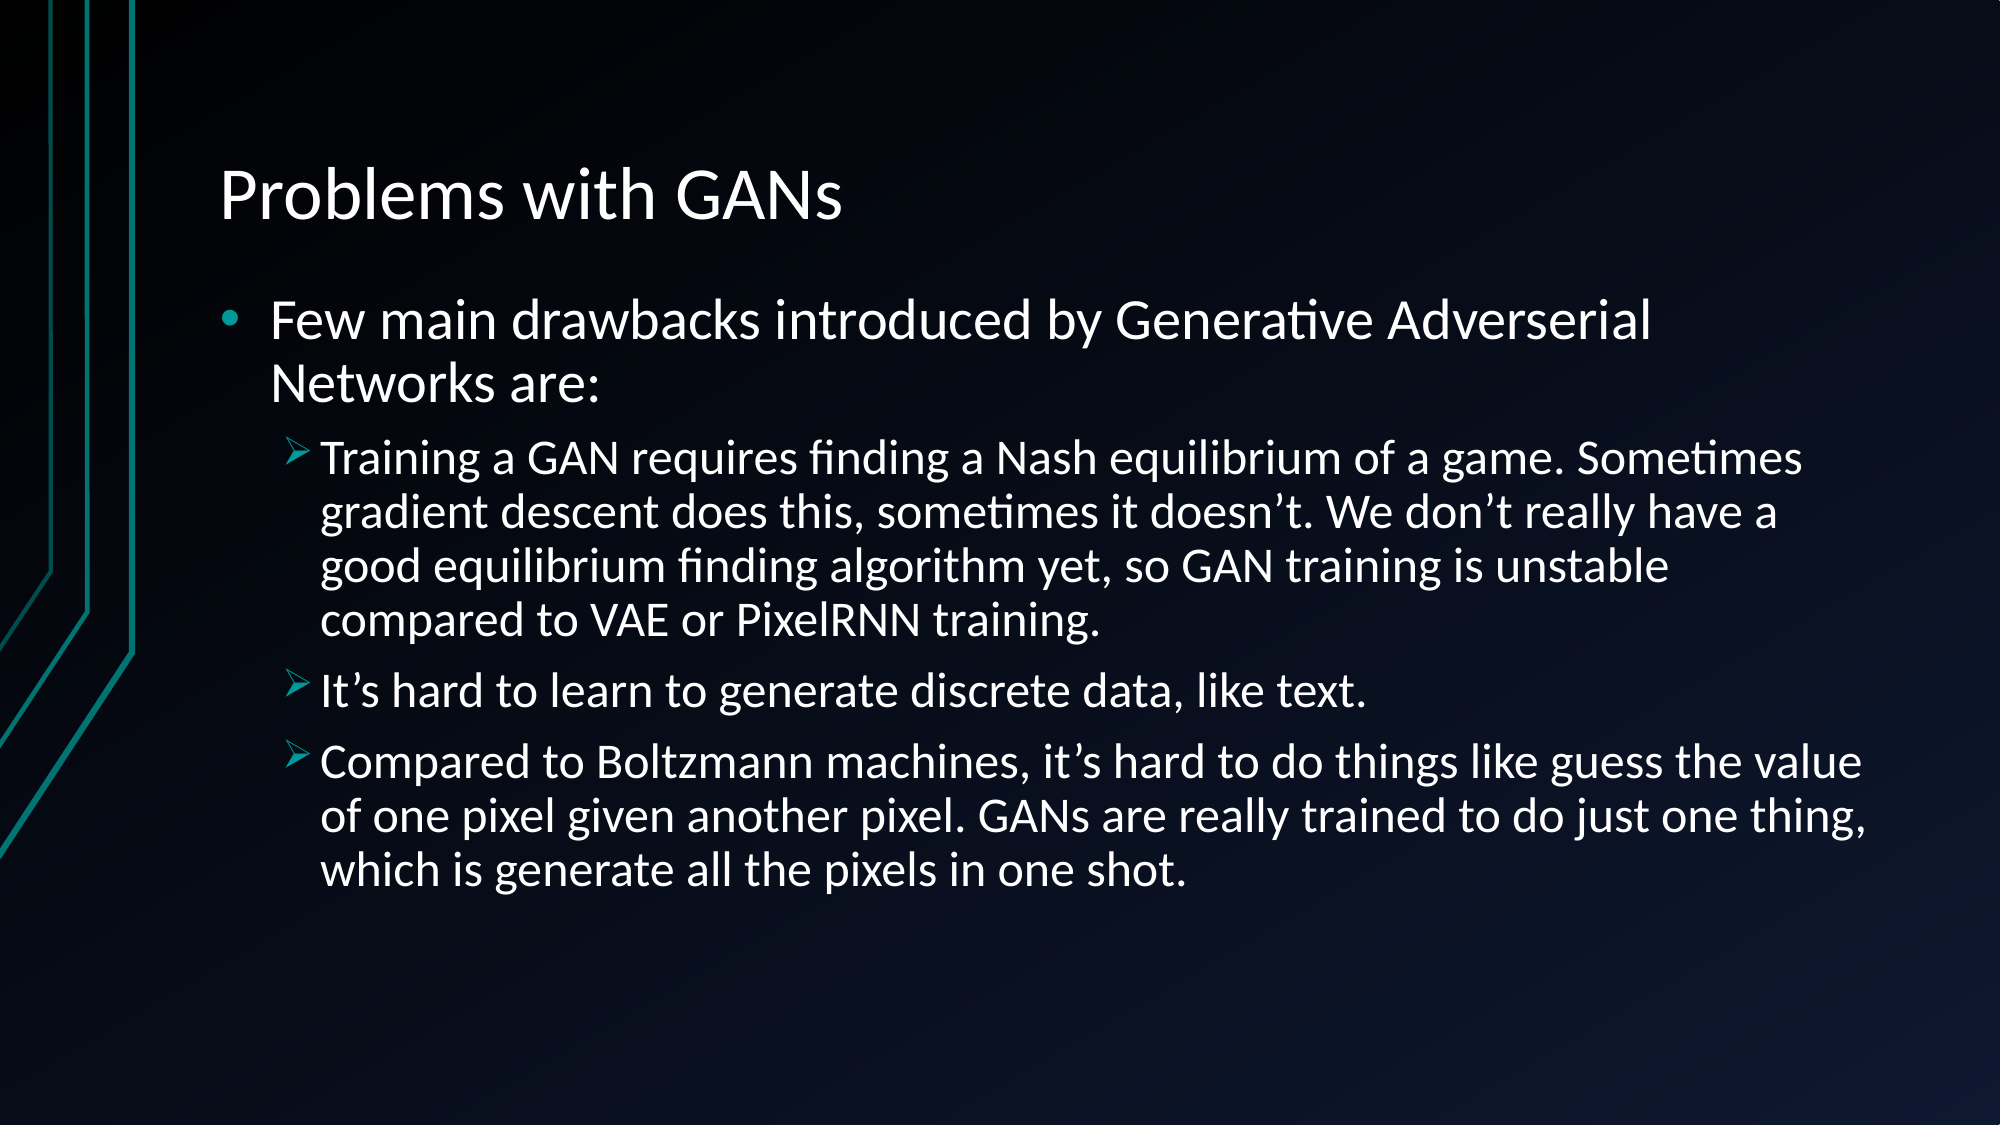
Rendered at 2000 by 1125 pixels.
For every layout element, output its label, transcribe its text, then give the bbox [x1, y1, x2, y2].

list Few main drawbacks introduced by Generative Adverserial Networks are: Training a GAN requires finding a Nash equilibrium of a game. Sometimes gradient descent does this, sometimes it doesn’t. We don’t really have a good equilibrium finding algorithm yet, so GAN training is unstable compared to VAE or PixelRNN training. It’s hard to learn to generate discrete data, like text. Compared to Boltzmann machines, it’s hard to do things like guess the value of one pixel given another pixel. GANs are really trained to do just one thing, which is generate all the pixels in one shot. [199, 279, 1900, 1012]
title Problems with GANs [199, 45, 1900, 246]
